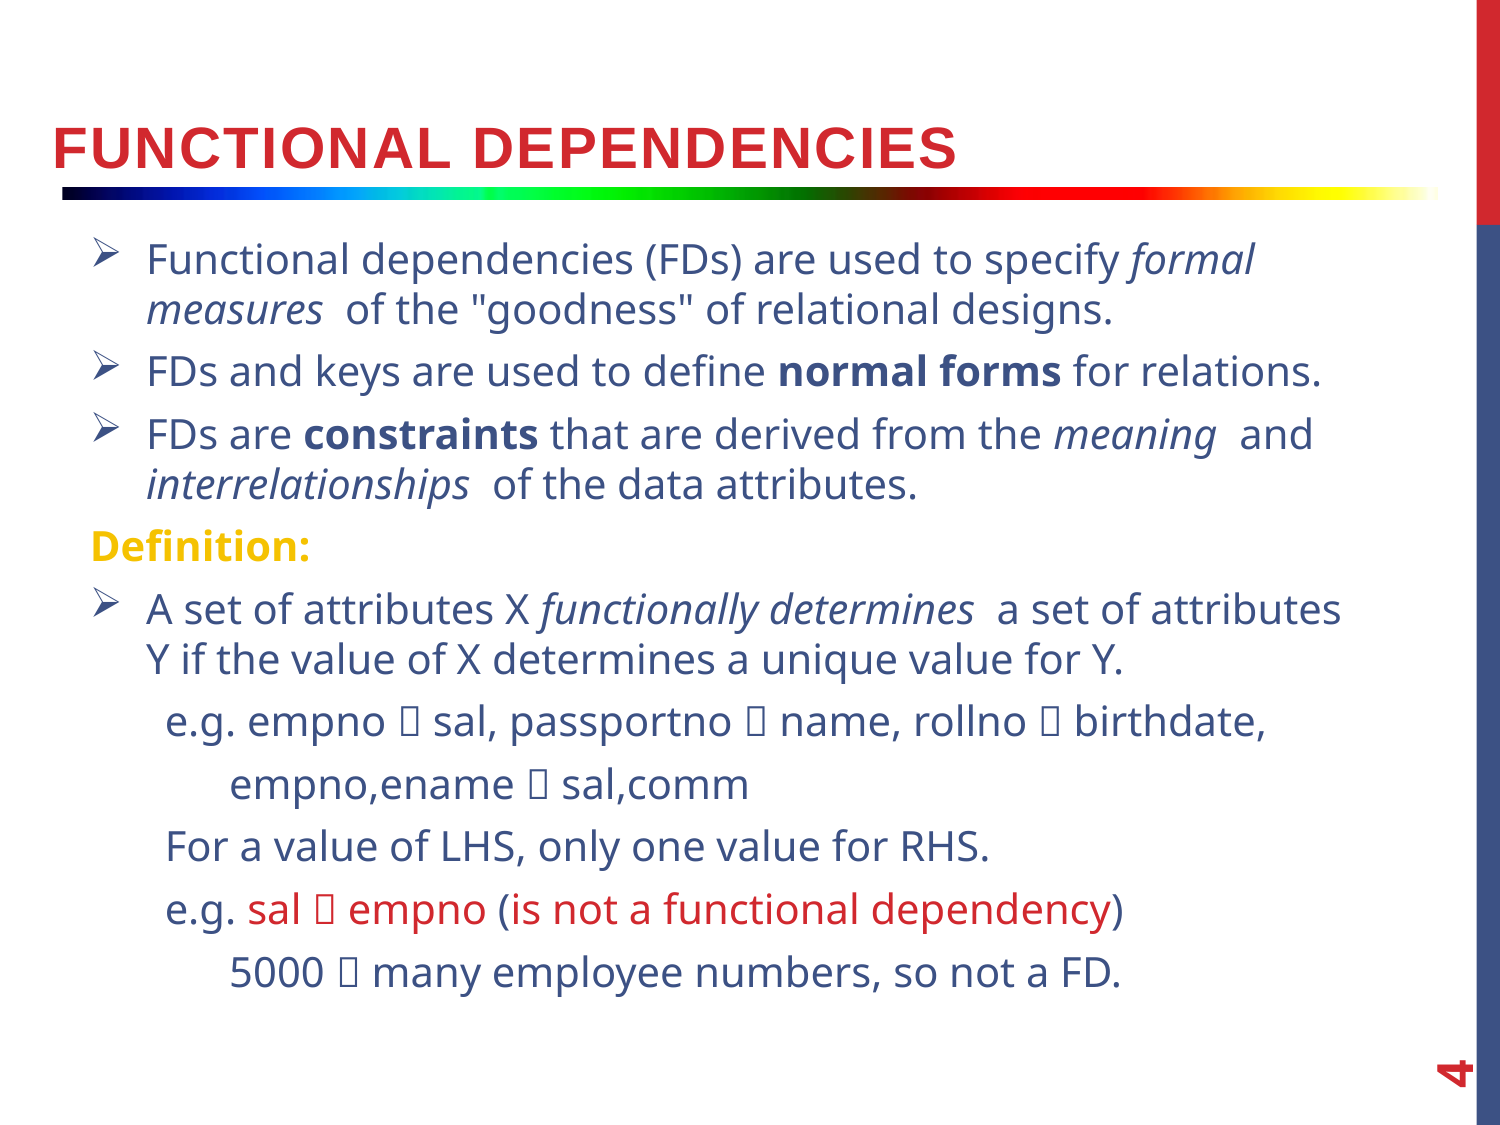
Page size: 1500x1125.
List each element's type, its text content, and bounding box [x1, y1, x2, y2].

list functional dependencies [37, 87, 1313, 188]
slide_number 4 [1427, 887, 1488, 1104]
picture [382, 187, 1438, 200]
text_box Functional dependencies (FDs) are used to specify formal measures of the "goodness" of relational designs. FDs and keys are used to define normal forms for relations. FDs are constraints that are derived from the meaning and interrelationships of the data attributes. Definition: A set of attributes X functionally determines a set of attributes Y if the value of X determines a unique value for Y. e.g. empno  sal, passportno  name, rollno  birthdate, empno,ename  sal,comm For a value of LHS, only one value for RHS. e.g. sal  empno (is not a functional dependency) 5000  many employee numbers, so not a FD. [75, 224, 1375, 1003]
picture [62, 188, 355, 200]
